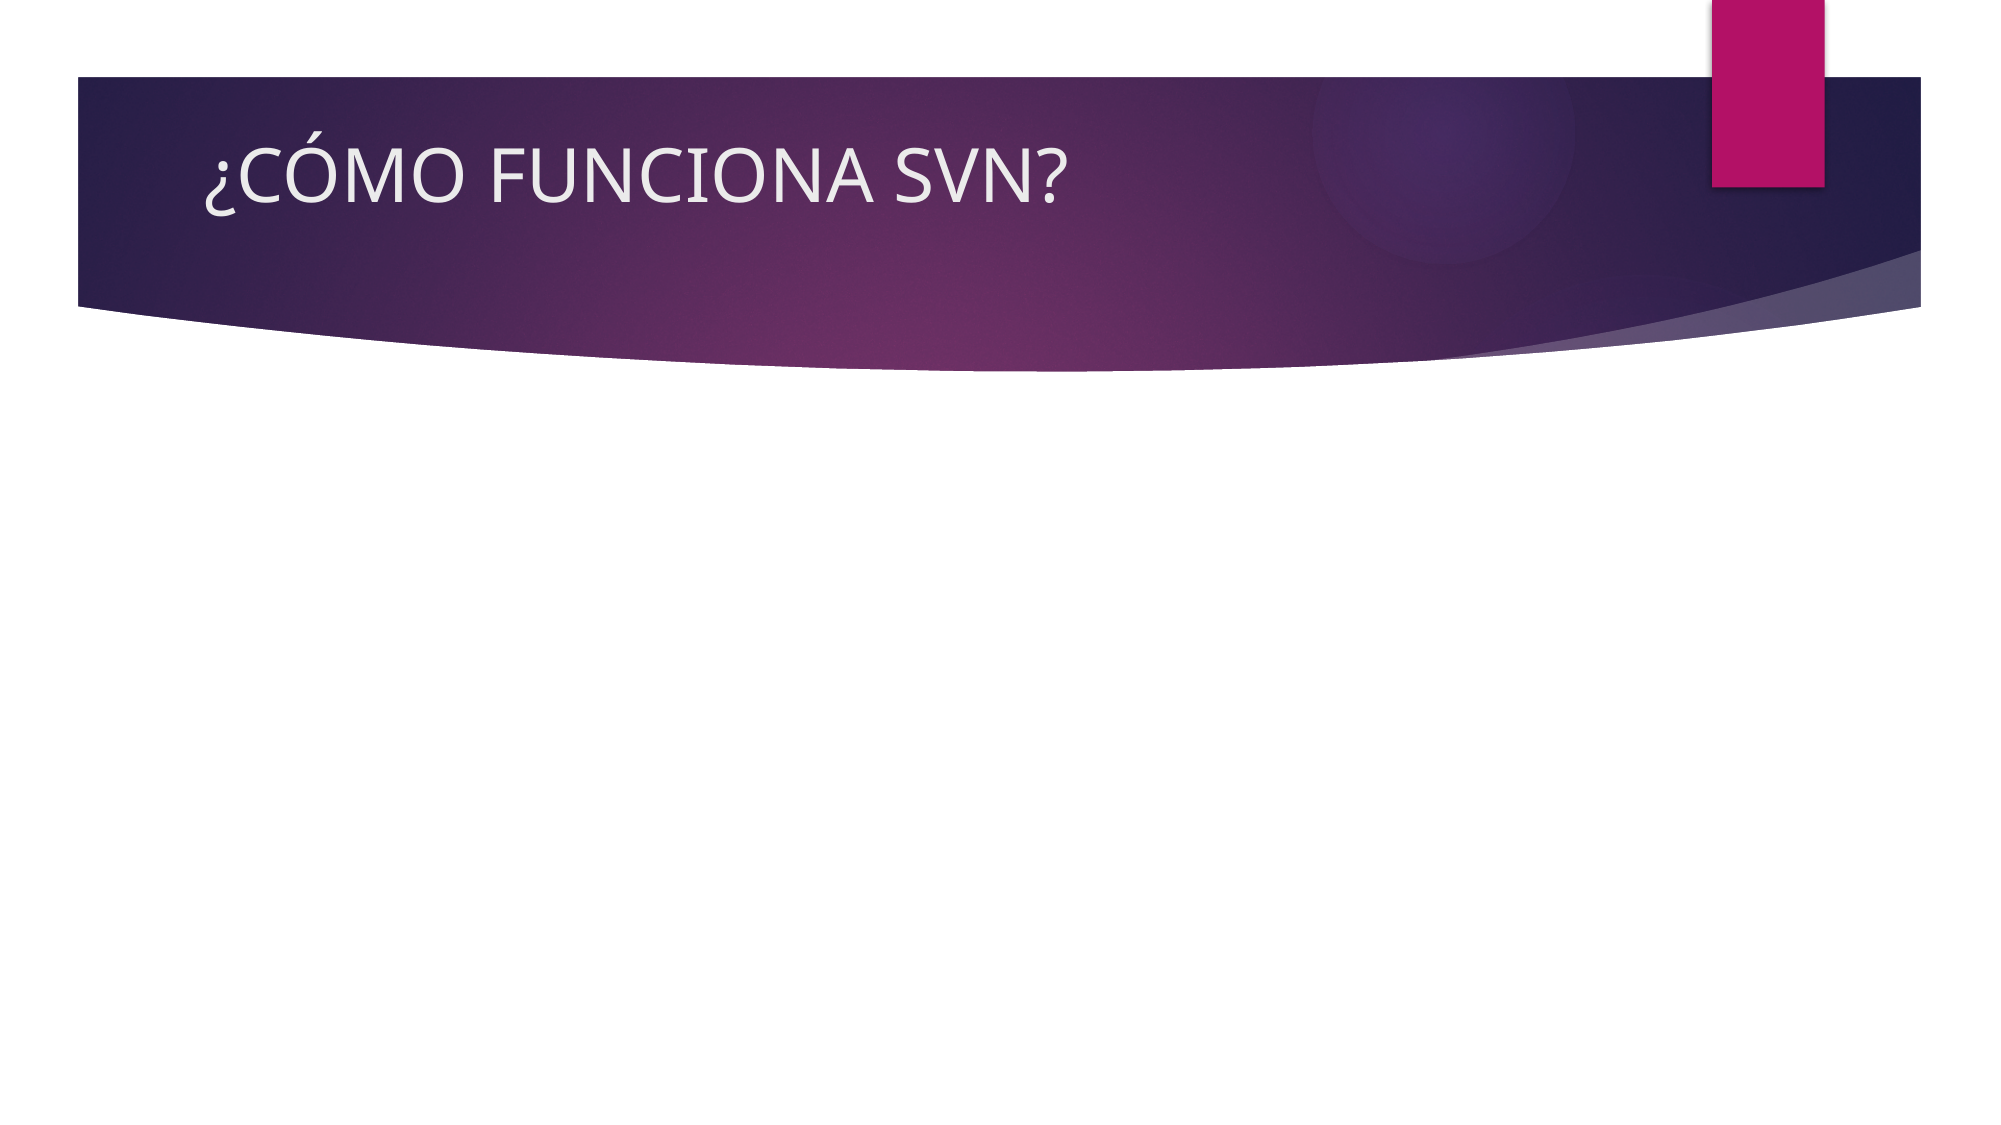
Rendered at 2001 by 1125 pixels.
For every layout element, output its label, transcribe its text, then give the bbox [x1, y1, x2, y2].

title ¿CÓMO FUNCIONA SVN? [189, 159, 1627, 276]
